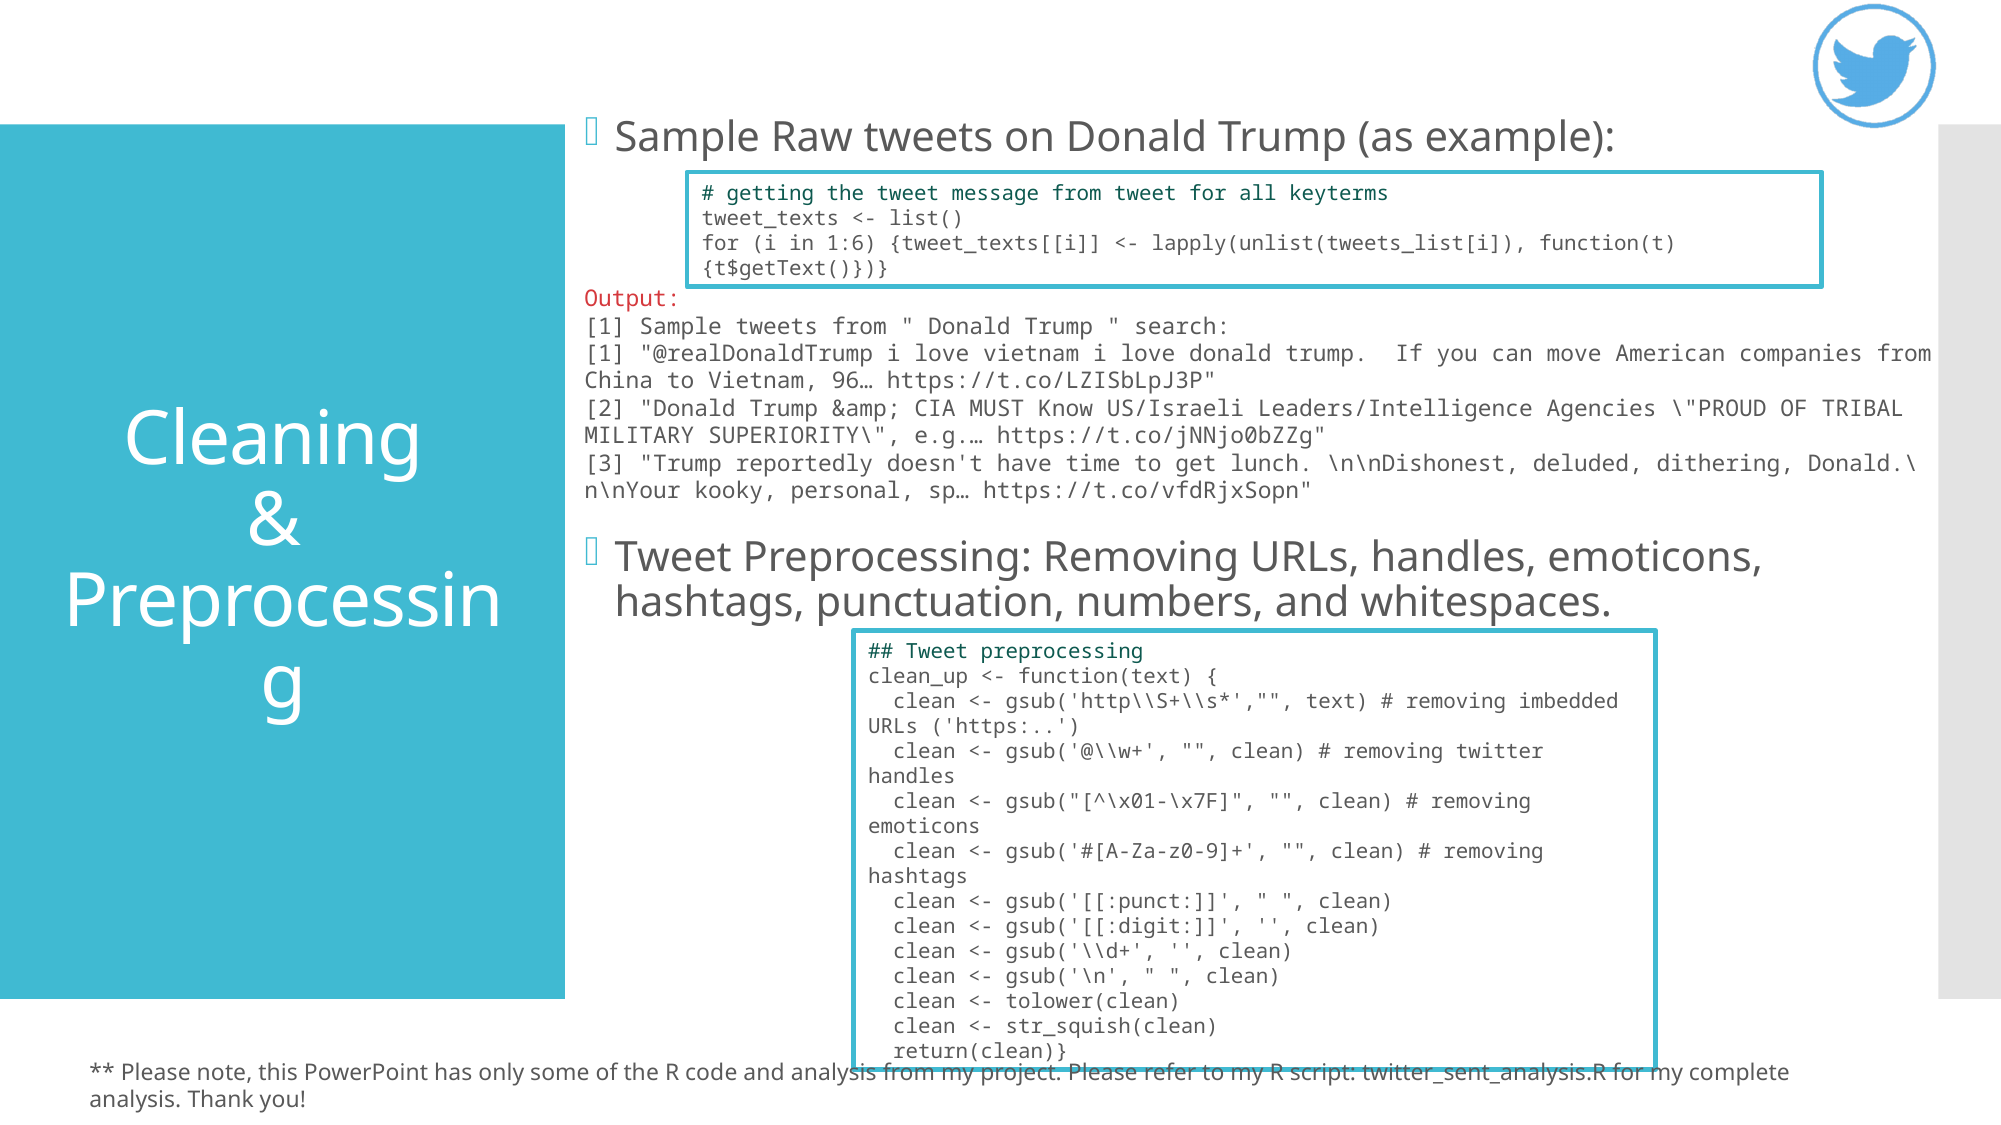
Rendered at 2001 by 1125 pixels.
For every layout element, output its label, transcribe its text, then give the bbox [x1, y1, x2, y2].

picture [1808, 0, 1940, 132]
text_box ** Please note, this PowerPoint has only some of the R code and analysis from my project. Please refer to my R script: twitter_sent_analysis.R for my complete analysis. Thank you! [74, 1049, 1869, 1120]
text_box Output: [1] Sample tweets from " Donald Trump " search: [1] "@realDonaldTrump i love vietnam i love donald trump. If you can move American companies from China to Vietnam, 96… https://t.co/LZISbLpJ3P" [2] "Donald Trump &amp; CIA MUST Know US/Israeli Leaders/Intelligence Agencies \"PROUD OF TRIBAL MILITARY SUPERIORITY\", e.g.… https://t.co/jNNjo0bZZg" [3] "Trump reportedly doesn't have time to get lunch. \n\nDishonest, deluded, dithering, Donald.\n\nYour kooky, personal, sp… https://t.co/vfdRjxSopn" [569, 276, 1958, 511]
title Cleaning & Preprocessing [41, 184, 525, 940]
text_box ## Tweet preprocessing clean_up <- function(text) { clean <- gsub('http\\S+\\s*',"", text) # removing imbedded URLs ('https:..') clean <- gsub('@\\w+', "", clean) # removing twitter handles clean <- gsub("[^\x01-\x7F]", "", clean) # removing emoticons clean <- gsub('#[A-Za-z0-9]+', "", clean) # removing hashtags clean <- gsub('[[:punct:]]', " ", clean) clean <- gsub('[[:digit:]]', '', clean) clean <- gsub('\\d+', '', clean) clean <- gsub('\n', " ", clean) clean <- tolower(clean) clean <- str_squish(clean) return(clean)} [853, 630, 1656, 1049]
list Sample Raw tweets on Donald Trump (as example): Tweet Preprocessing: Removing URLs, handles, emoticons, hashtags, punctuation, numbers, and whitespaces. [569, 511, 1940, 847]
list Sample Raw tweets on Donald Trump (as example): Tweet Preprocessing: Removing URLs, handles, emoticons, hashtags, punctuation, numbers, and whitespaces. [569, 105, 1940, 276]
text_box # getting the tweet message from tweet for all keyterms tweet_texts <- list() for (i in 1:6) {tweet_texts[[i]] <- lapply(unlist(tweets_list[i]), function(t){t$getText()})} [686, 172, 1822, 276]
